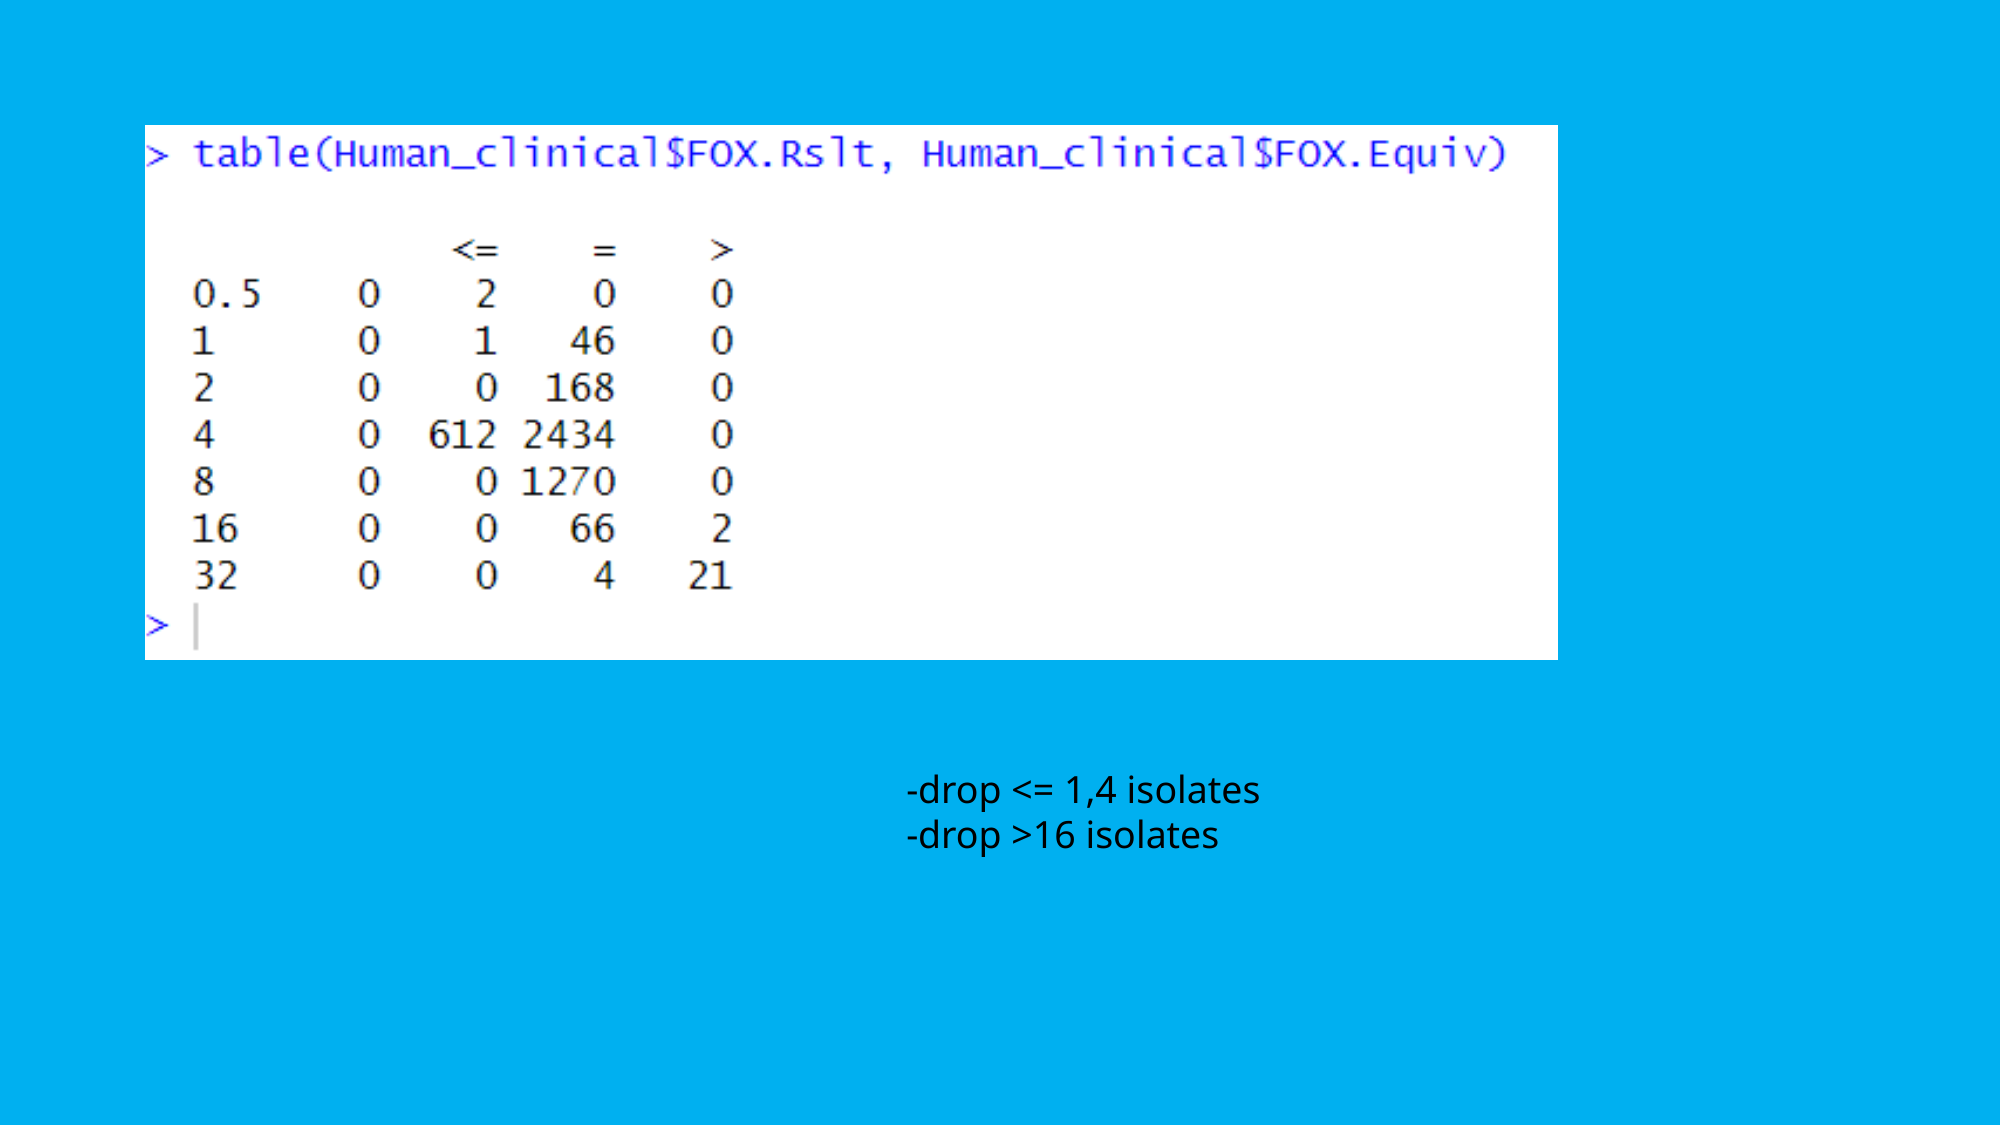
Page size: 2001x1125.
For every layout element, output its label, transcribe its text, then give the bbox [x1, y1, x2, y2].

text_box -drop <= 1,4 isolates -drop >16 isolates [891, 758, 1639, 909]
picture [146, 126, 1557, 659]
